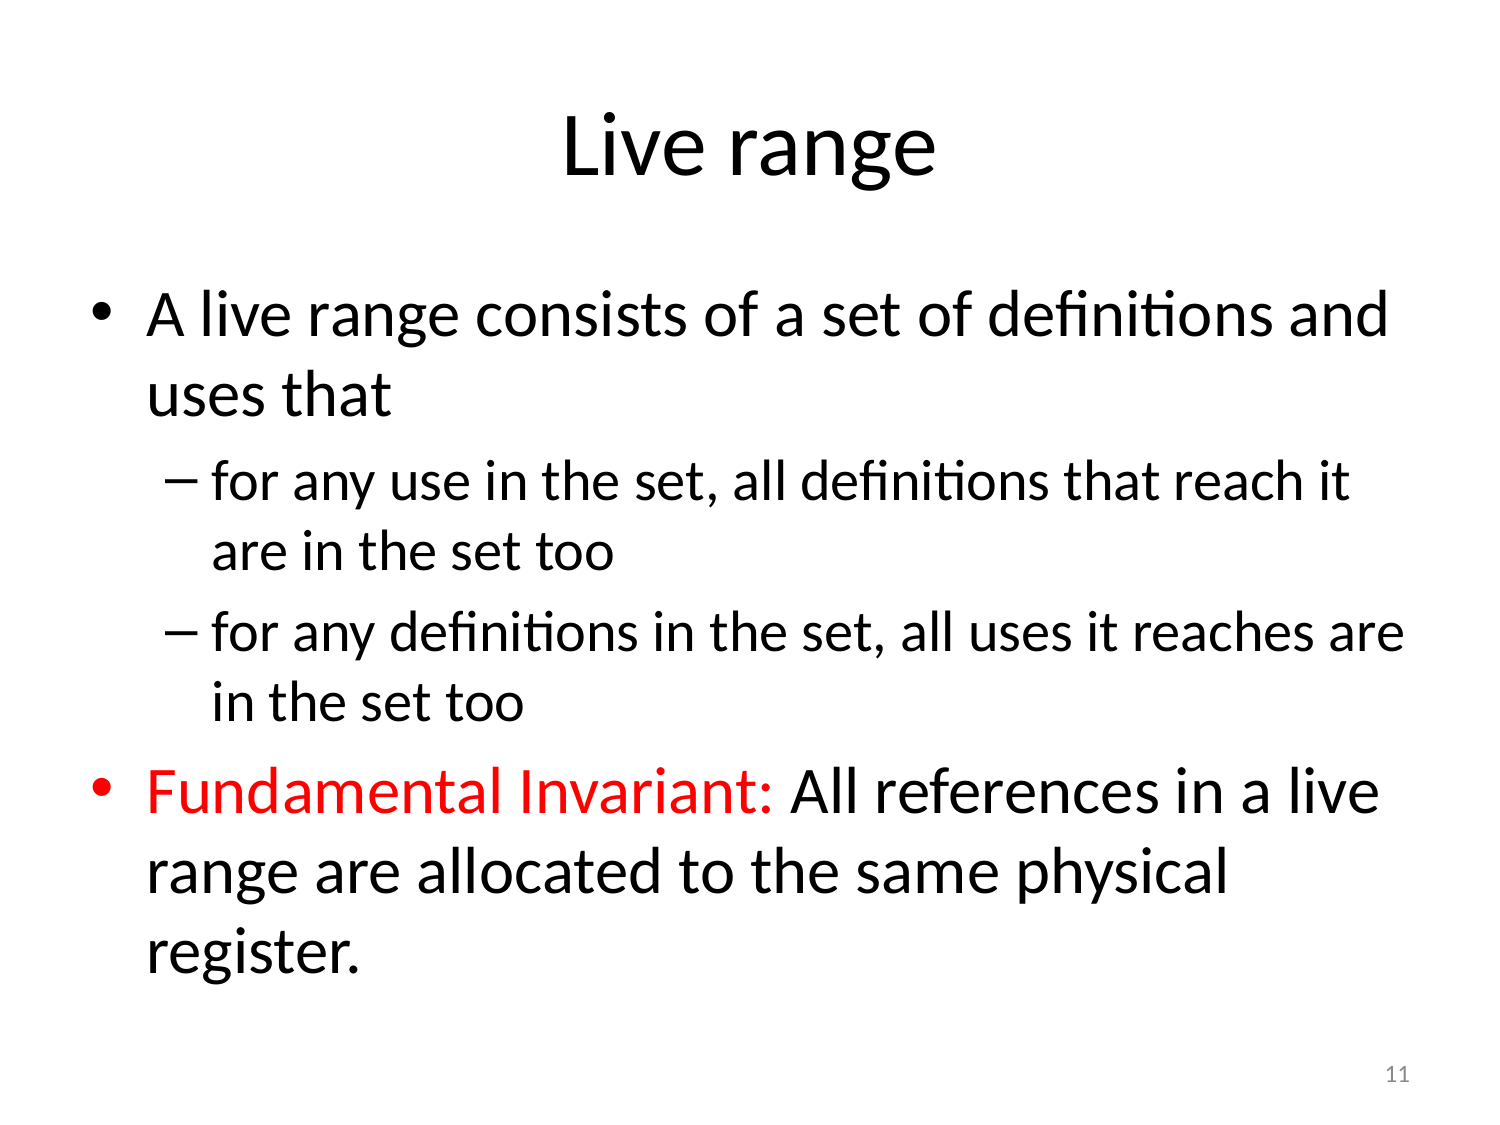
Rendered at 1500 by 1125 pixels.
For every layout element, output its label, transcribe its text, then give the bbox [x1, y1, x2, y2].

list A live range consists of a set of definitions and uses that for any use in the set, all definitions that reach it are in the set too for any definitions in the set, all uses it reaches are in the set too Fundamental Invariant: All references in a live range are allocated to the same physical register. [75, 262, 1425, 1005]
slide_number 11 [1074, 1042, 1425, 1103]
title Live range [75, 45, 1425, 233]
